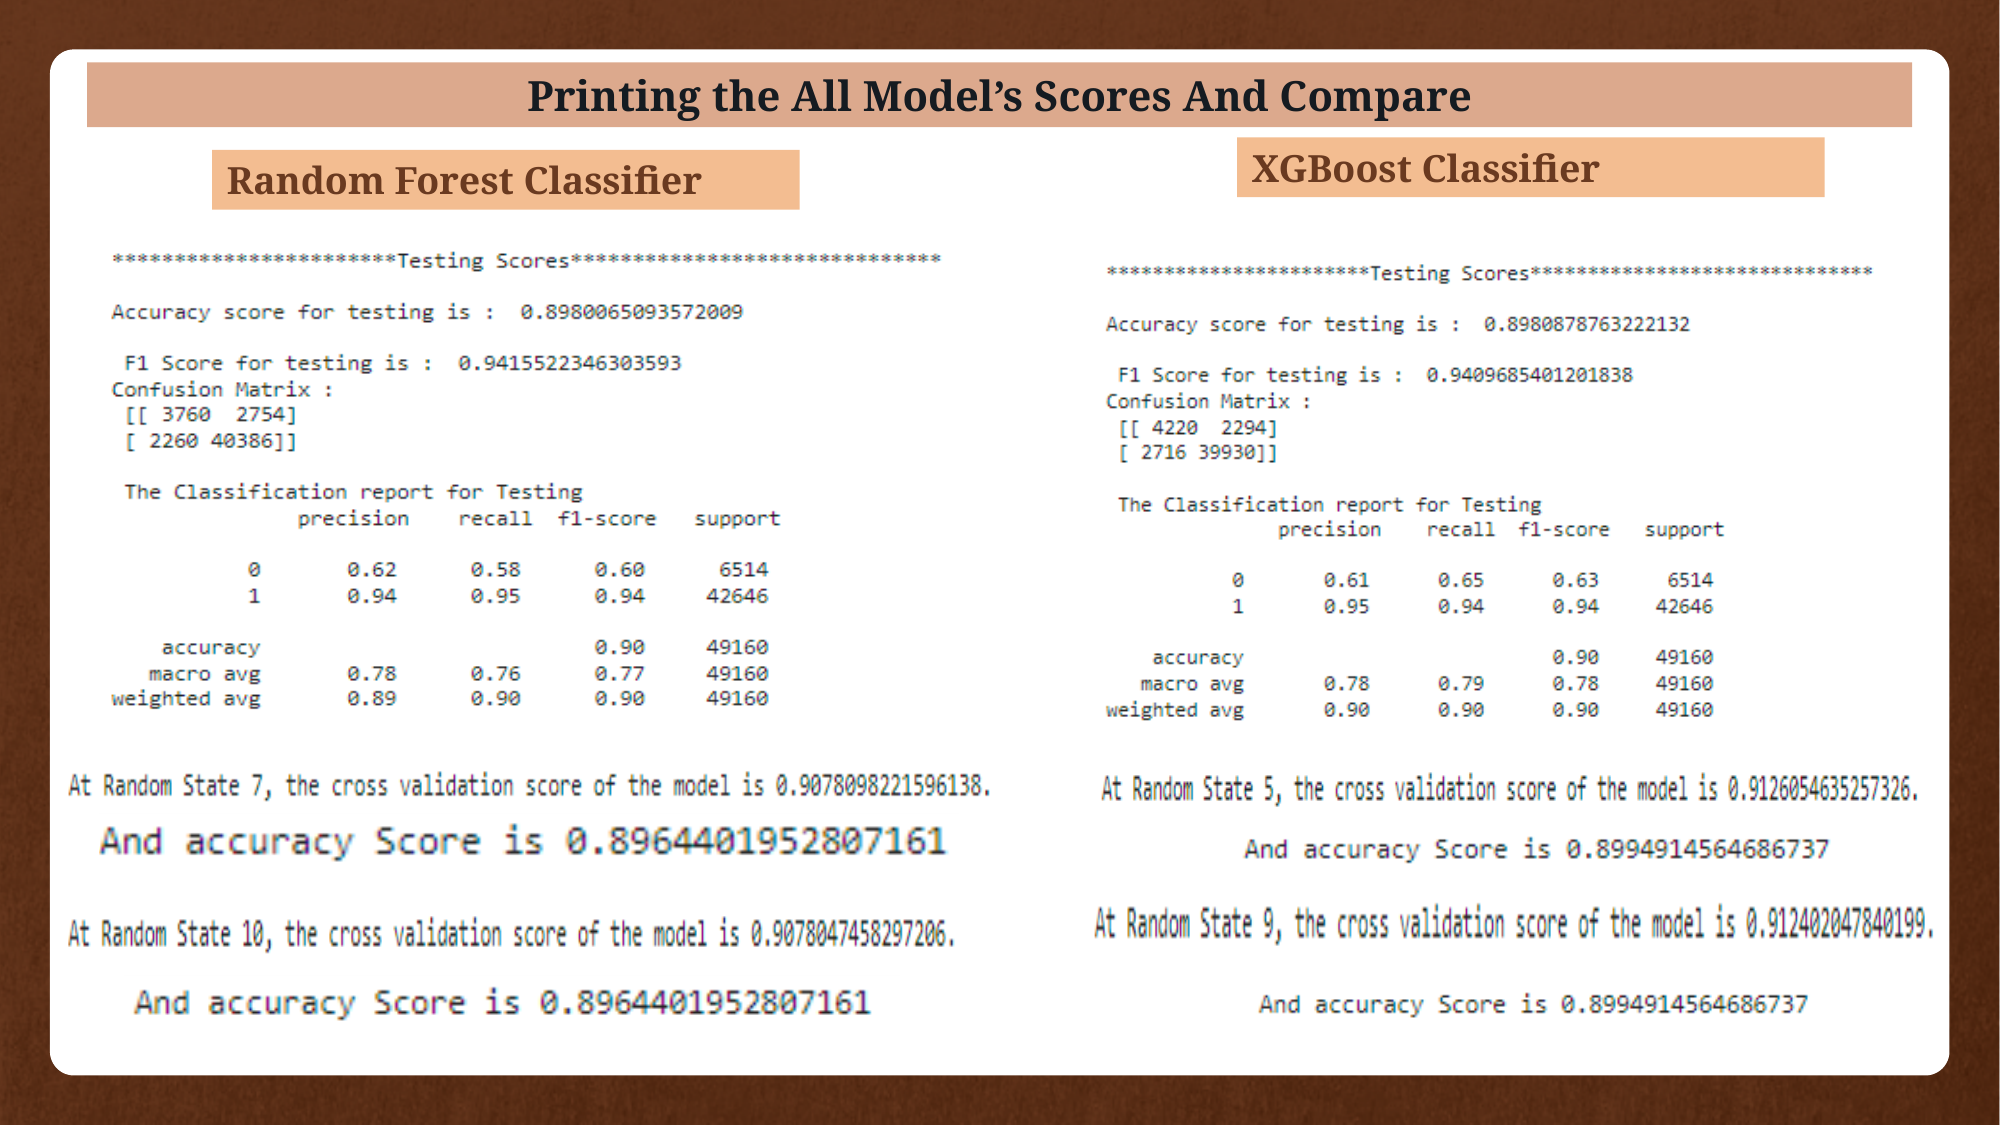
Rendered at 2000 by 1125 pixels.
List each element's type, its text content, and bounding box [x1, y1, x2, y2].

picture [1087, 249, 1888, 738]
picture [87, 224, 975, 725]
picture [1087, 887, 1938, 968]
text_box Printing the All Model’s Scores And Compare [87, 62, 1913, 128]
picture [1249, 974, 1825, 1044]
picture [124, 974, 900, 1047]
picture [62, 899, 963, 963]
picture [1099, 762, 1925, 875]
picture [62, 749, 1000, 875]
text_box XGBoost Classifier [1237, 137, 1825, 198]
text_box Random Forest Classifier [212, 149, 800, 210]
